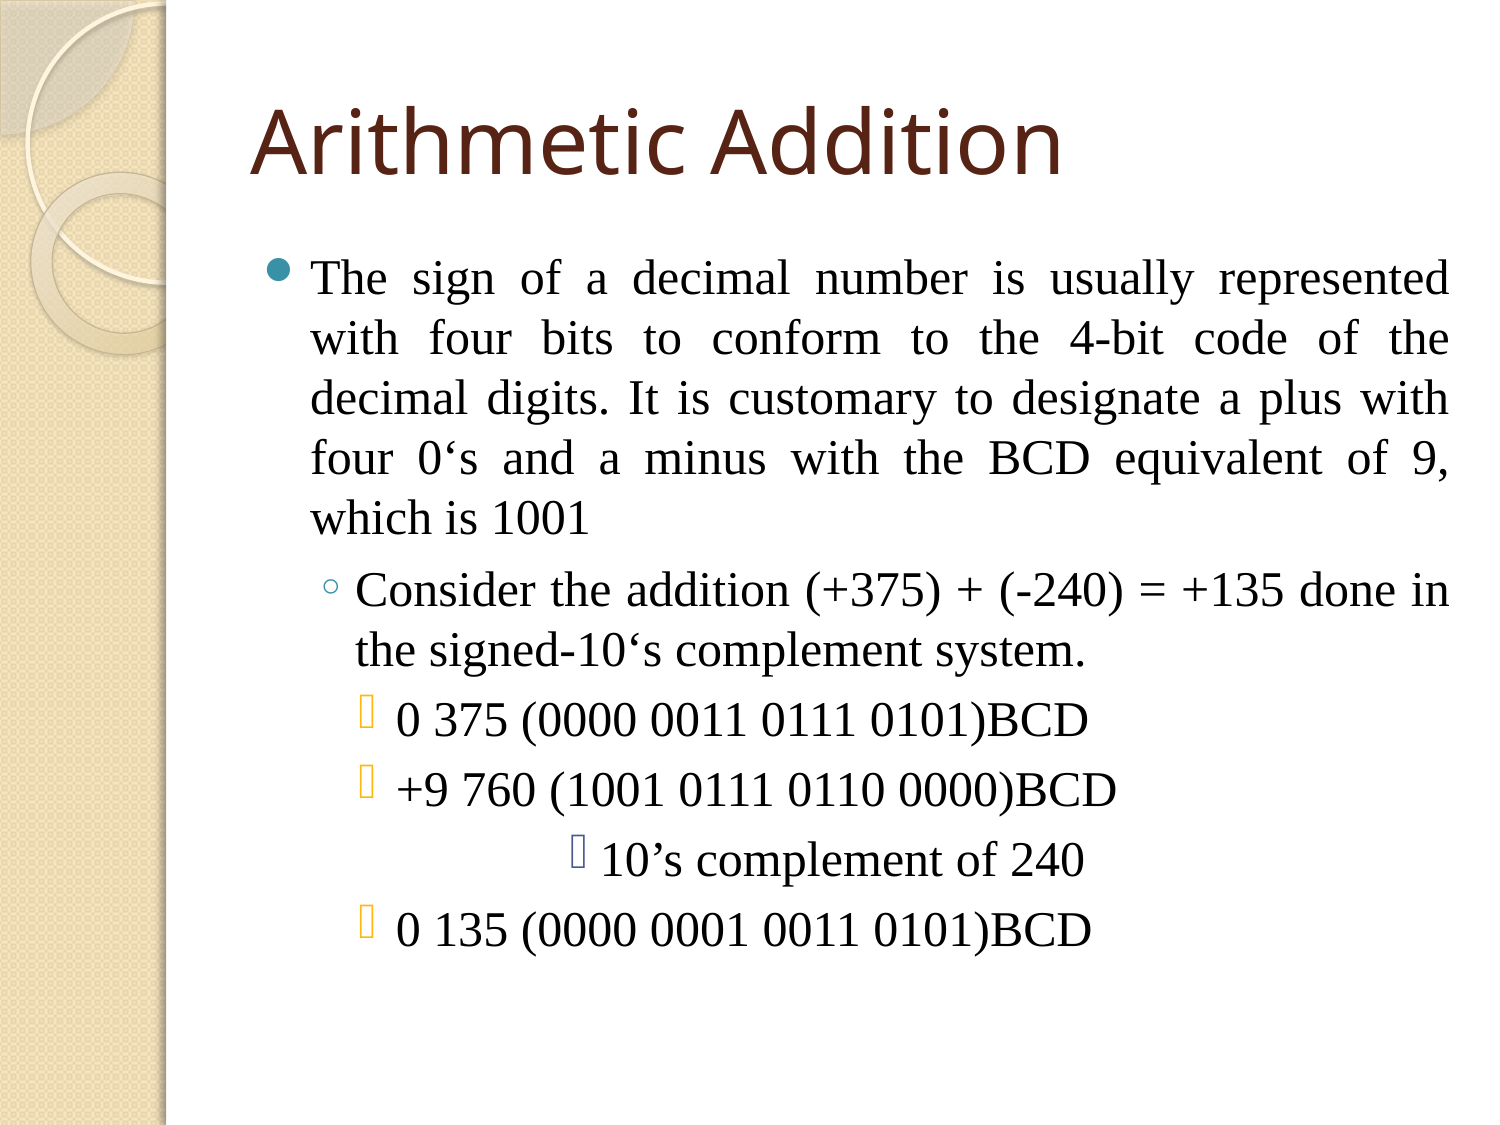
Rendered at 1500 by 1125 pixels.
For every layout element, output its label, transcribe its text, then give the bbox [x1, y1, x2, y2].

title Arithmetic Addition [235, 45, 1466, 233]
list The sign of a decimal number is usually represented with four bits to conform to the 4-bit code of the decimal digits. It is customary to designate a plus with four 0‘s and a minus with the BCD equivalent of 9, which is 1001 Consider the addition (+375) + (-240) = +135 done in the signed-10‘s complement system. 0 375 (0000 0011 0111 0101)BCD +9 760 (1001 0111 0110 0000)BCD 10’s complement of 240 0 135 (0000 0001 0011 0101)BCD [235, 237, 1466, 1025]
